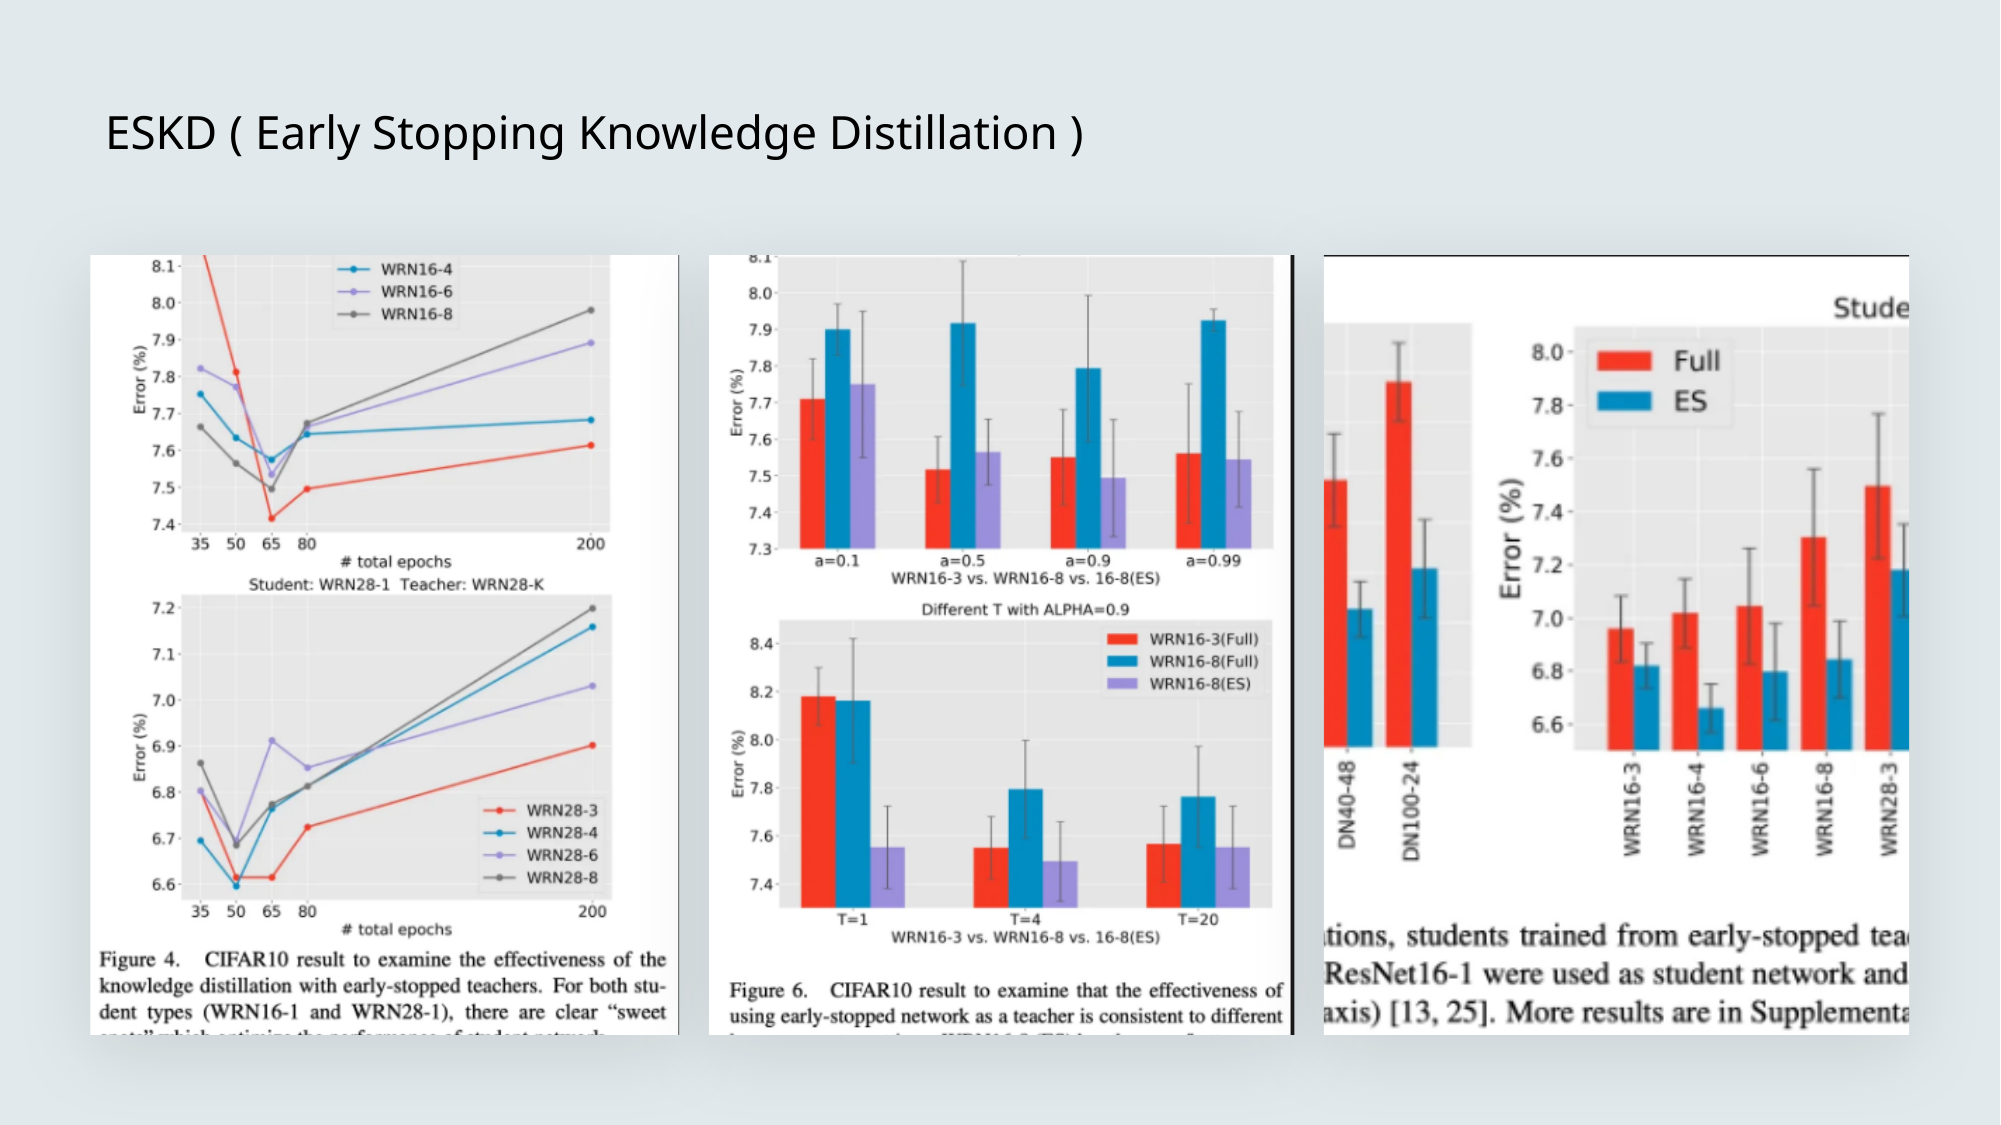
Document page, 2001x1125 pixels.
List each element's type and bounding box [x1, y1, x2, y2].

list [89, 254, 680, 1036]
text_box [0, 0, 2000, 1125]
picture [708, 254, 1295, 1036]
picture [1323, 254, 1910, 1036]
